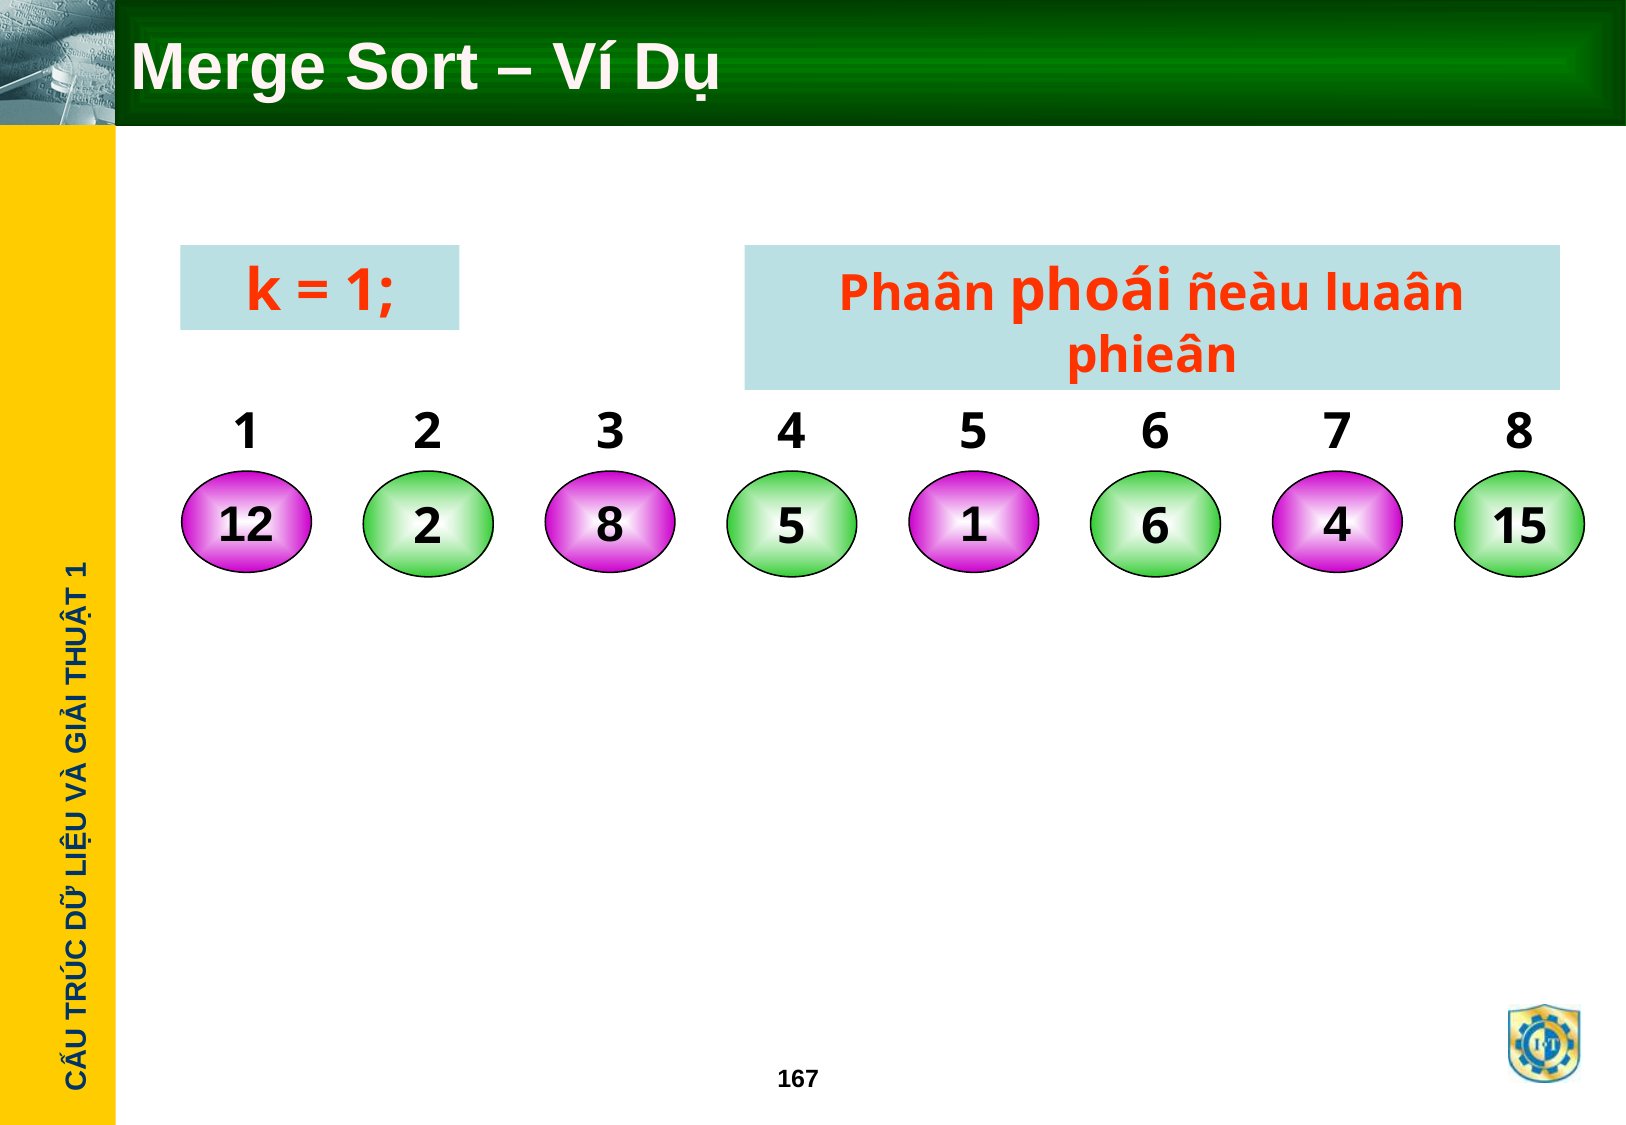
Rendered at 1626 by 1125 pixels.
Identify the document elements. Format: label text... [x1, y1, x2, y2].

text_box 4 [1272, 484, 1403, 573]
title Merge Sort – Ví Dụ [115, 0, 1625, 126]
text_box 15 [1454, 484, 1585, 577]
text_box 12 [181, 484, 312, 573]
text_box 2 [363, 484, 494, 577]
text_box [181, 374, 1585, 476]
text_box 1 [909, 484, 1039, 573]
picture [0, 0, 115, 125]
text_box 5 [727, 484, 857, 577]
text_box Phaân phoái ñeàu luaân phieân [744, 245, 1560, 373]
text_box 8 [545, 484, 675, 573]
picture [1508, 1004, 1581, 1083]
text_box 6 [1090, 484, 1221, 577]
text_box k = 1; [180, 245, 460, 330]
